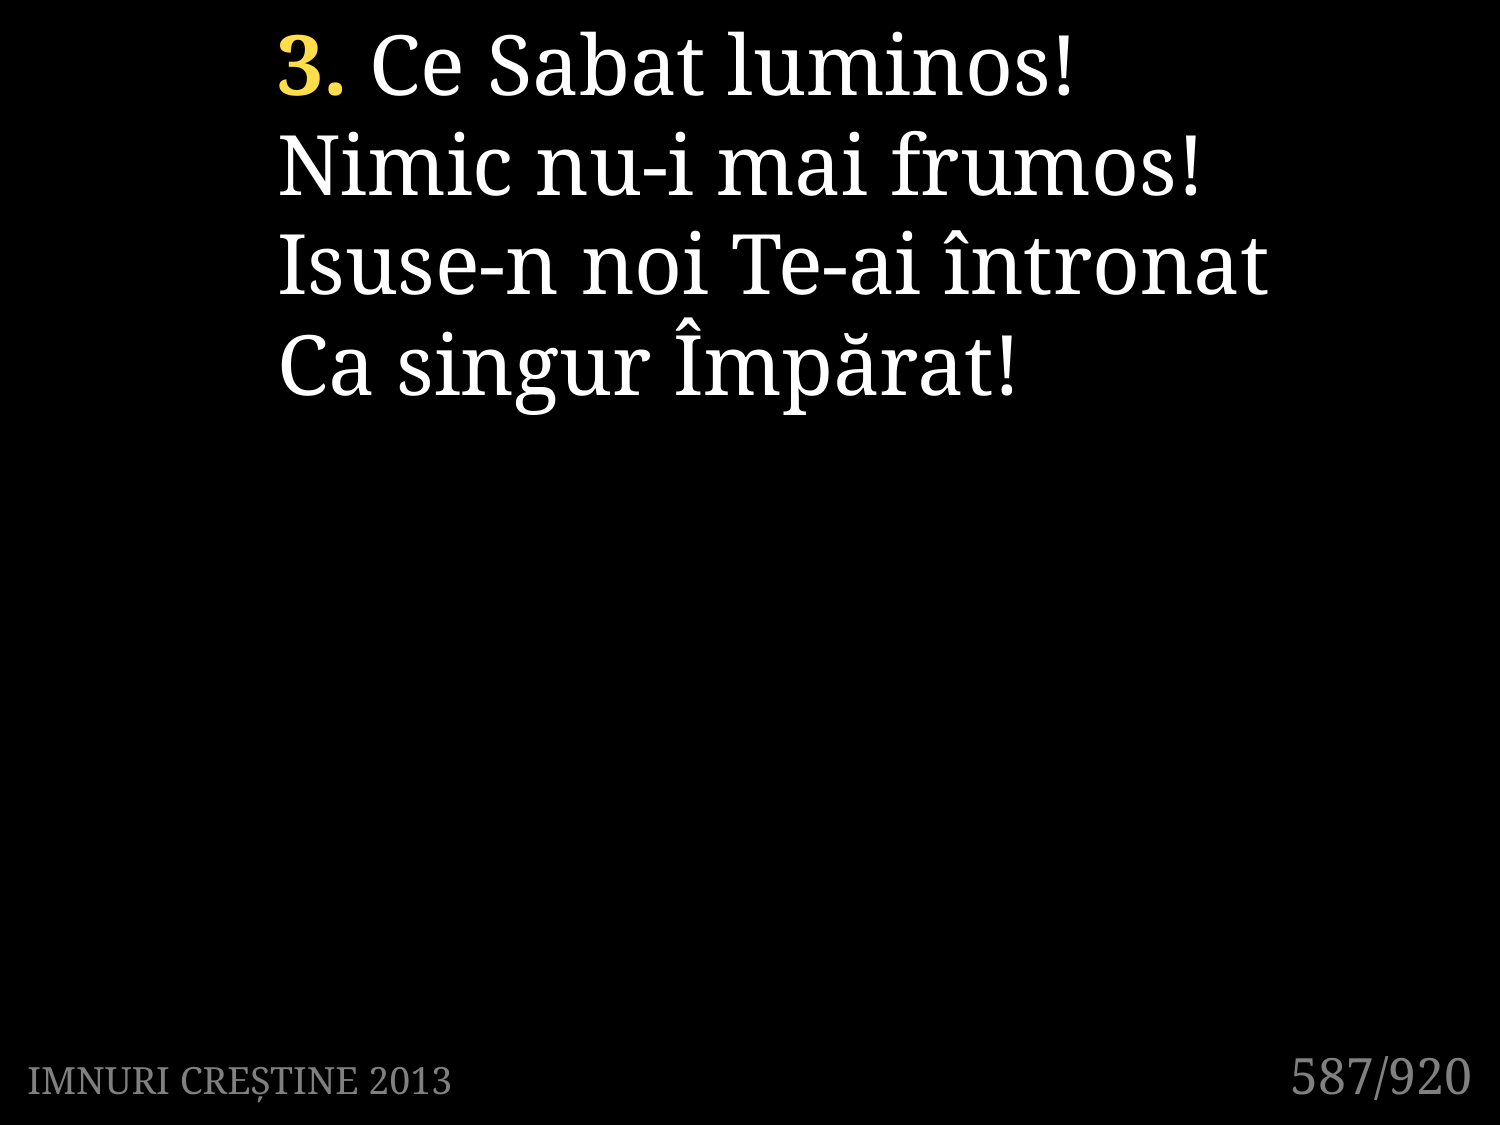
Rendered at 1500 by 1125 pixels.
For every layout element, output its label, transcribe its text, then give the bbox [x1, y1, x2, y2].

text_box IMNURI CREȘTINE 2013 [12, 1049, 637, 1110]
text_box 587/920 [637, 1037, 1488, 1113]
text_box 3. Ce Sabat luminos! Nimic nu-i mai frumos! Isuse-n noi Te-ai întronat Ca singur Împărat! [262, 4, 1500, 419]
